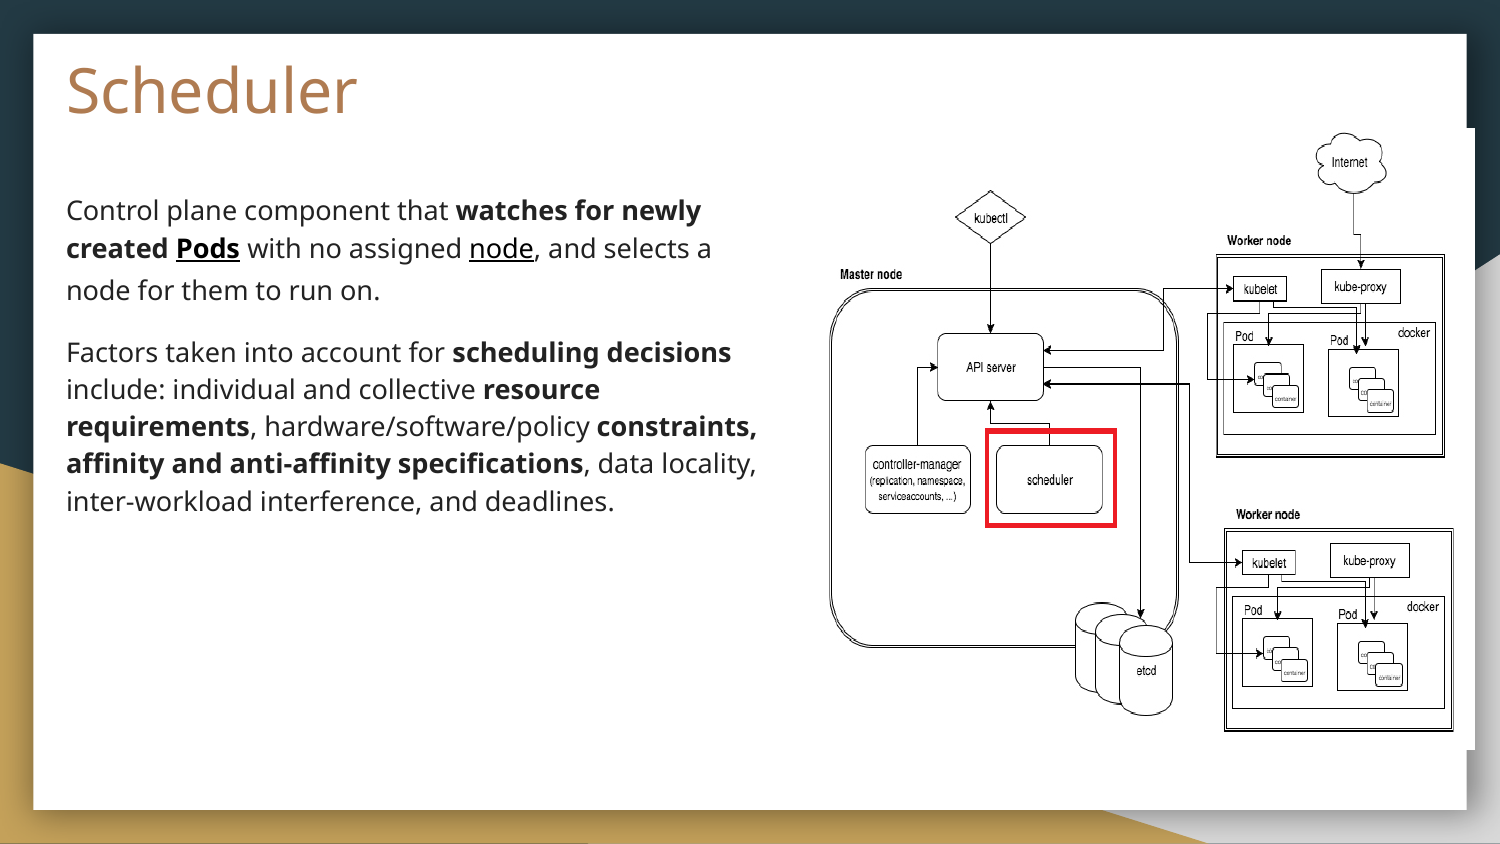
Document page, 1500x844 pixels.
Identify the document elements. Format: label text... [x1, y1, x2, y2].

title Scheduler [51, 36, 1449, 153]
list Control plane component that watches for newly created Pods with no assigned node, and selects a node for them to run on. Factors taken into account for scheduling decisions include: individual and collective resource requirements, hardware/software/policy constraints, affinity and anti-affinity specifications, data locality, inter-workload interference, and deadlines. [51, 173, 784, 716]
picture [807, 128, 1476, 750]
